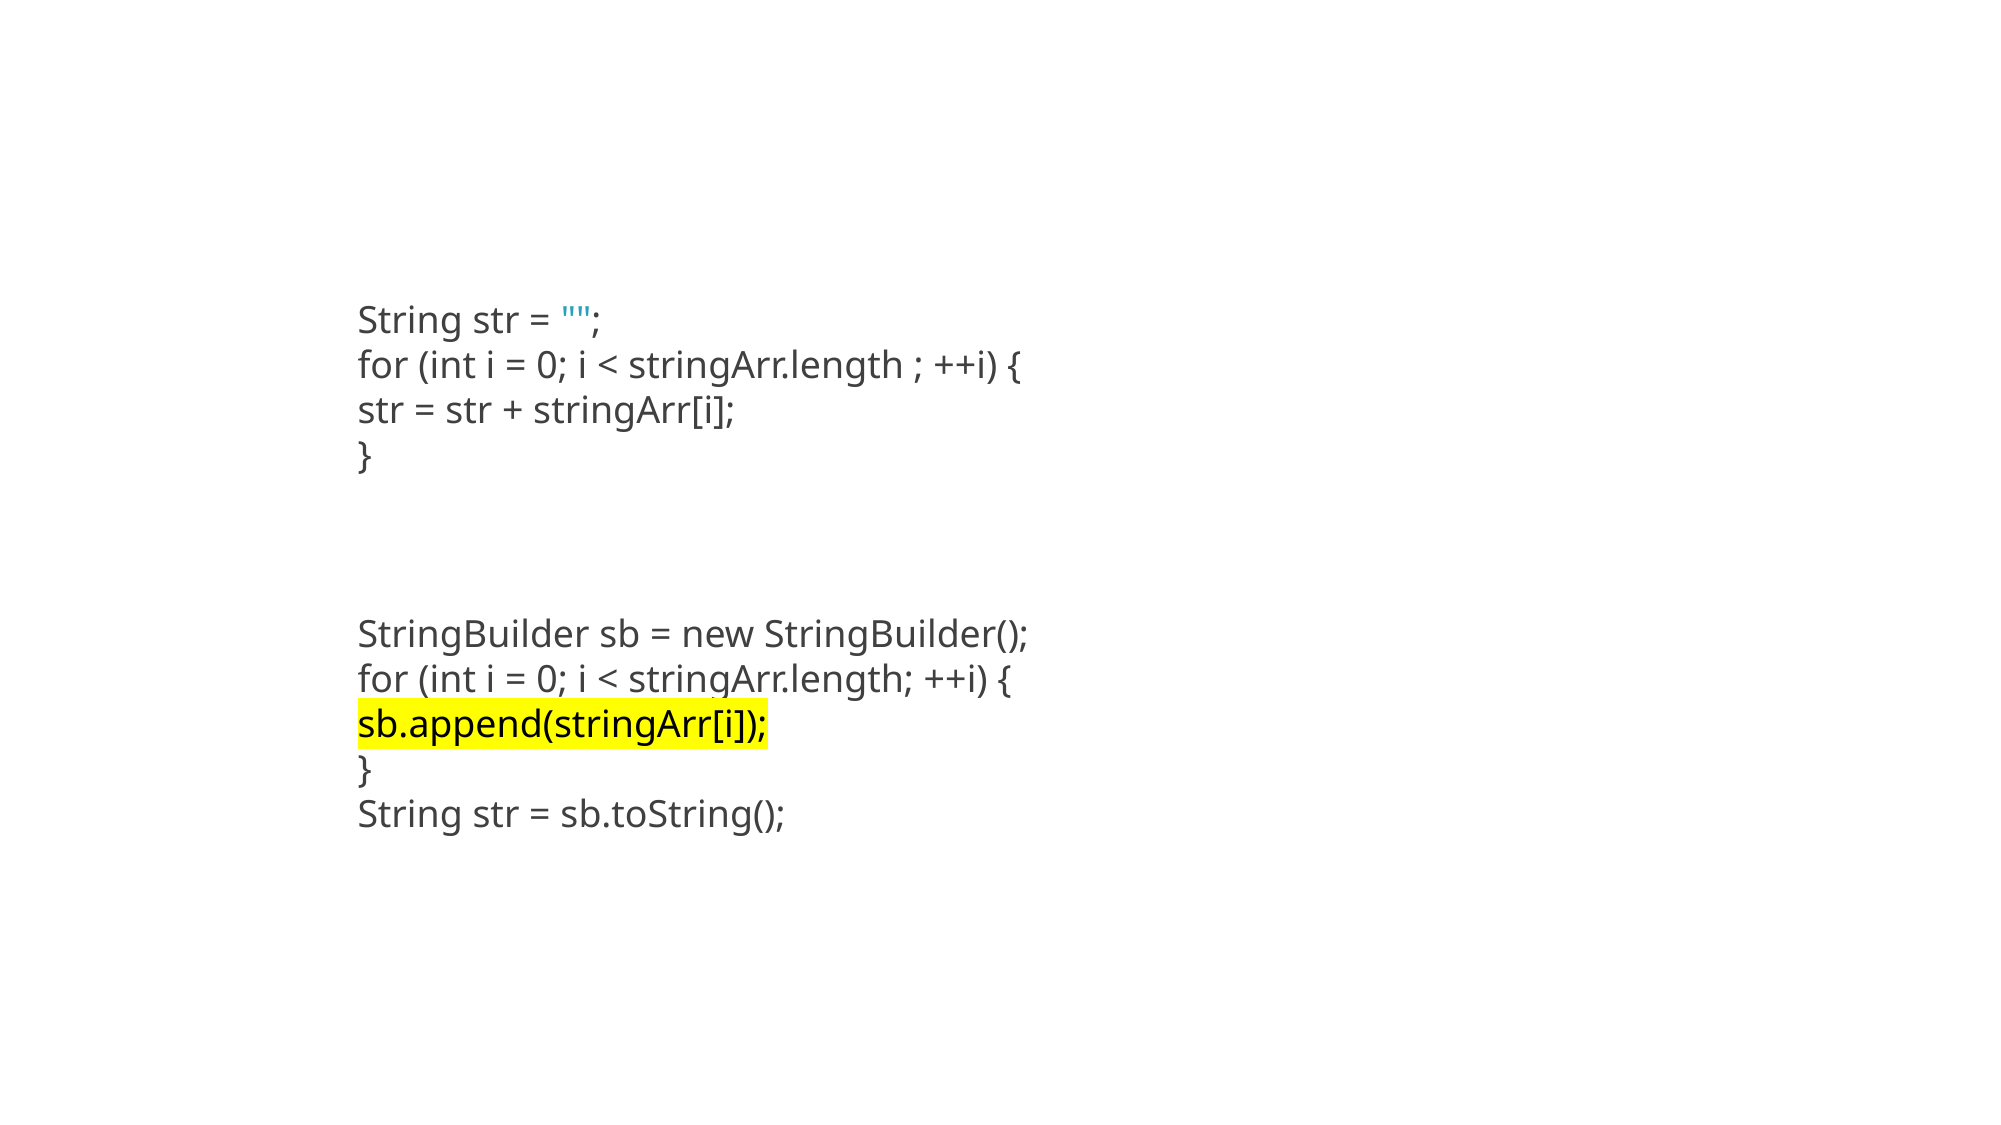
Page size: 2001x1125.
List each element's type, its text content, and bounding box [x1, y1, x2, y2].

text_box StringBuilder sb = new StringBuilder(); for (int i = 0; i < stringArr.length; ++i) { sb.append(stringArr[i]); } String str = sb.toString(); [342, 602, 1343, 843]
text_box String str = ""; for (int i = 0; i < stringArr.length ; ++i) { str = str + stringArr[i]; } [342, 288, 1343, 484]
